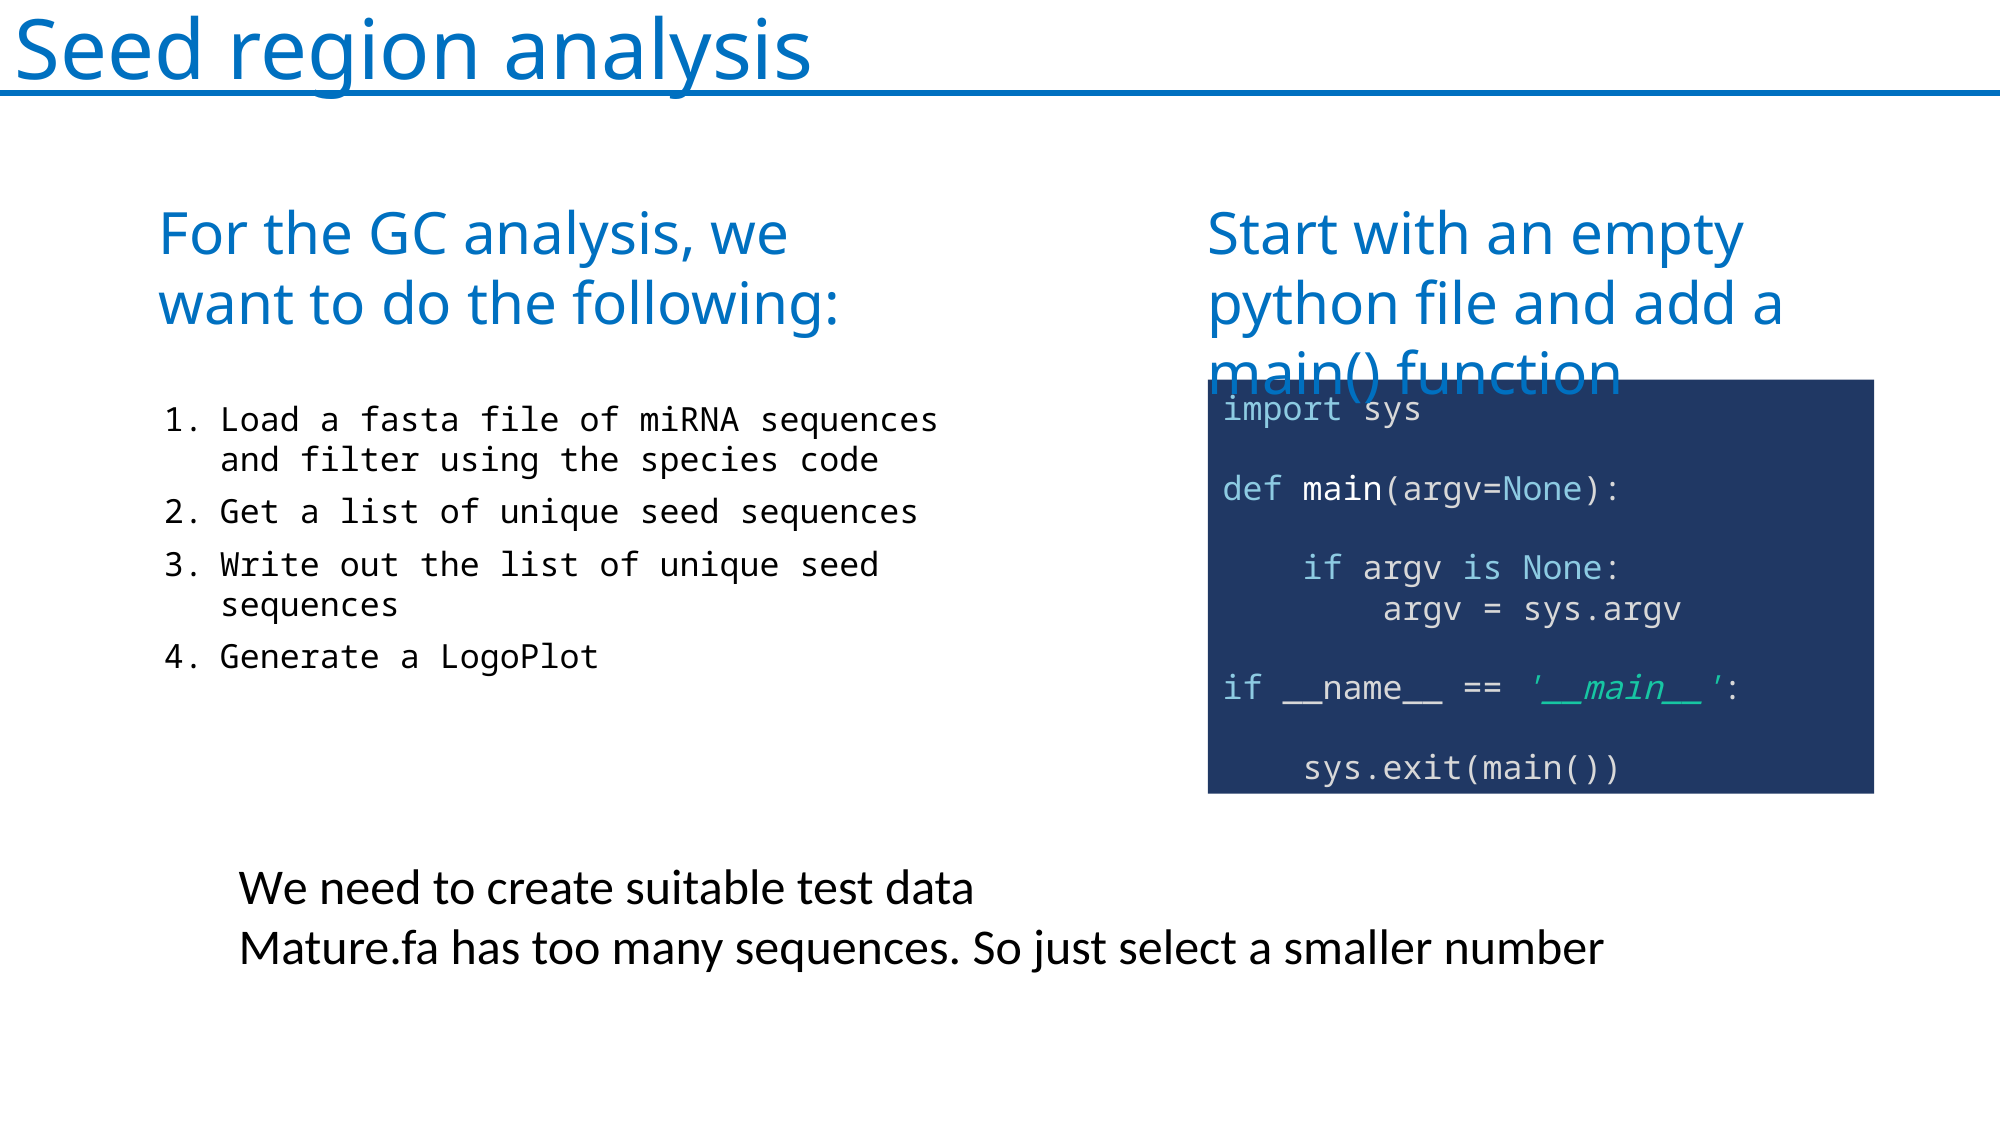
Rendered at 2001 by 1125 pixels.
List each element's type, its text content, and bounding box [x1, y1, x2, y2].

text_box import sys def main(argv=None): if argv is None: argv = sys.argv if __name__ == '__main__': sys.exit(main()) [1207, 414, 1875, 794]
text_box Load a fasta file of miRNA sequences and filter using the species code Get a list of unique seed sequences Write out the list of unique seed sequences Generate a LogoPlot [148, 390, 1012, 683]
text_box Start with an empty python file and add a main() function [1192, 188, 1937, 414]
text_box Seed region analysis [0, 96, 2000, 105]
text_box We need to create suitable test data Mature.fa has too many sequences. So just select a smaller number [223, 847, 1621, 983]
text_box Seed region analysis [0, 0, 2000, 90]
text_box For the GC analysis, we want to do the following: [144, 188, 855, 414]
